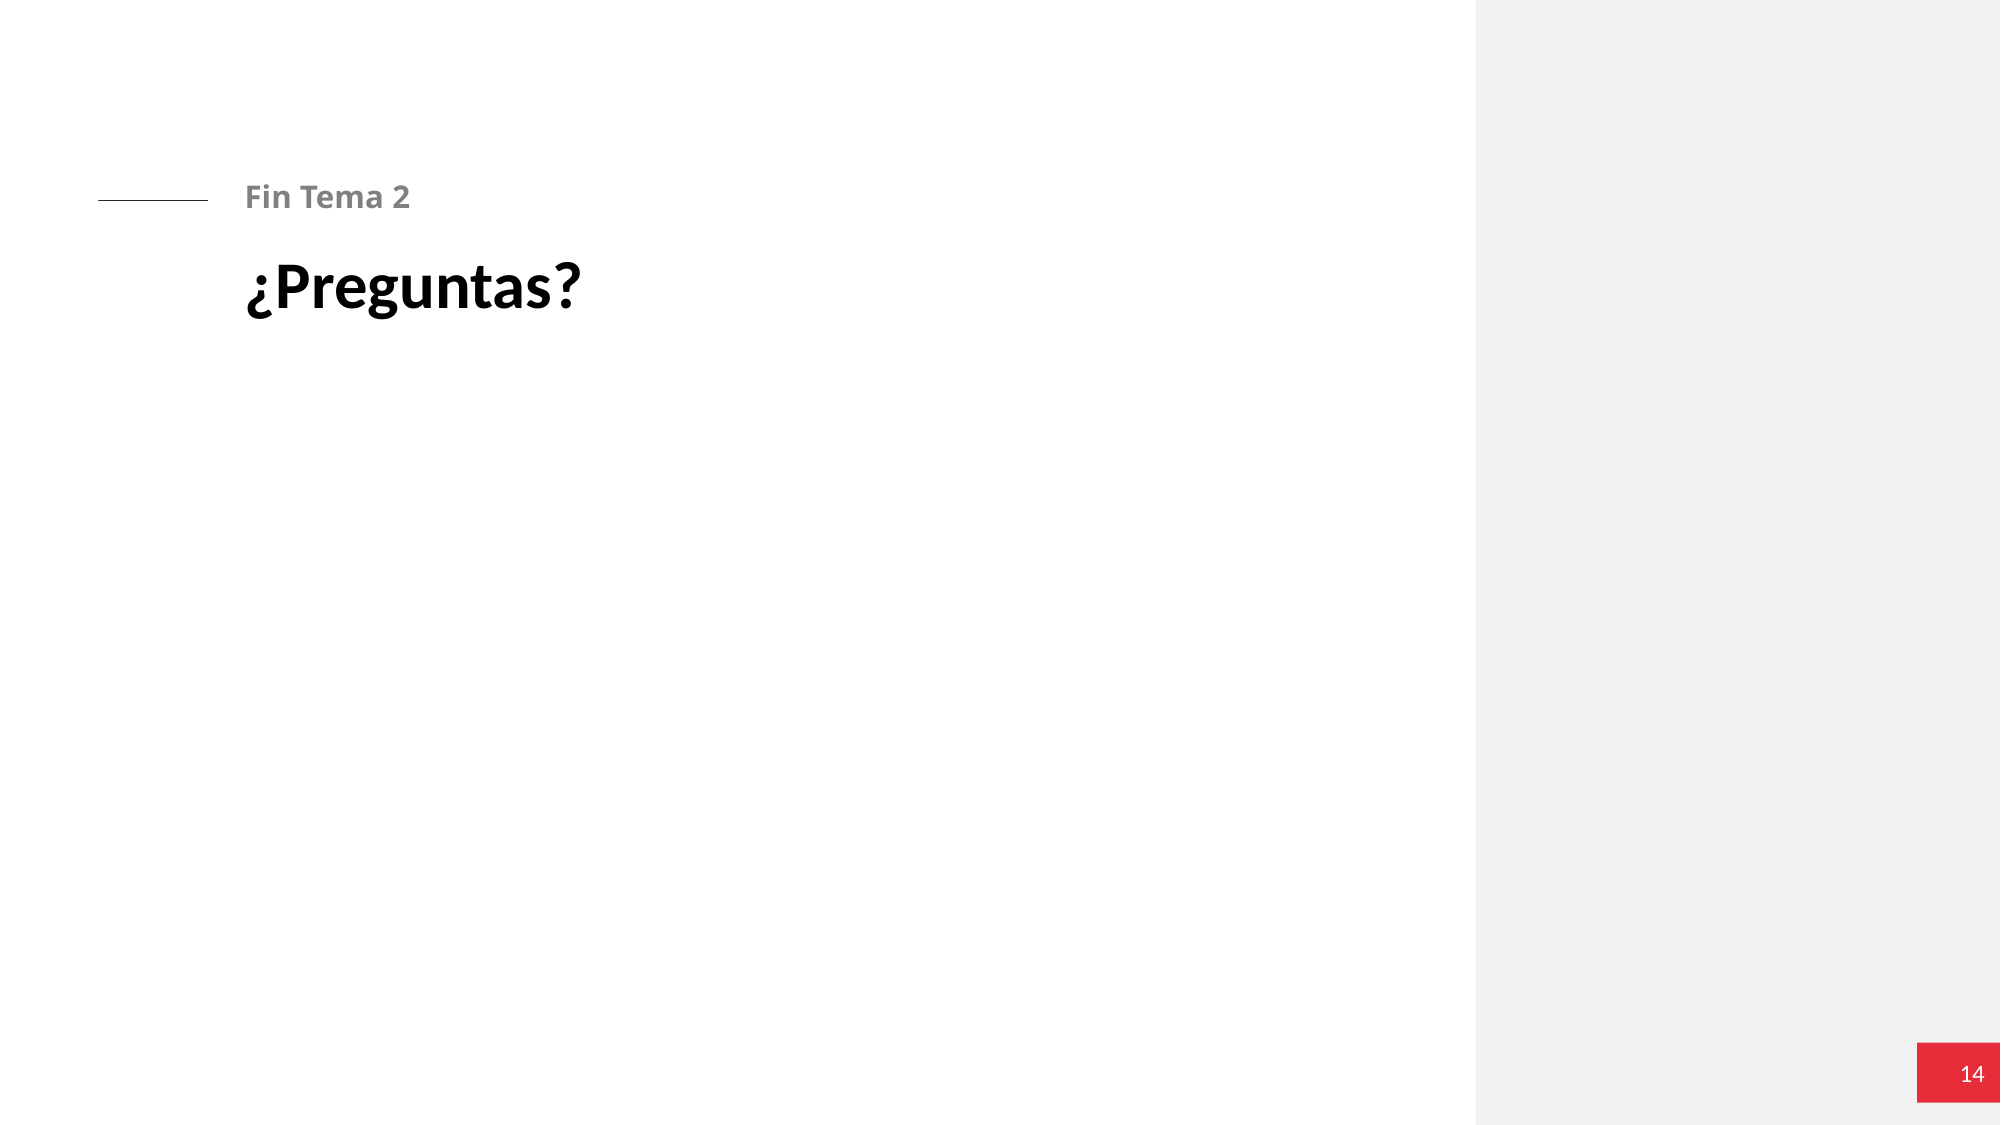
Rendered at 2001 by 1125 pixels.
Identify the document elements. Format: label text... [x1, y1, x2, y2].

slide_number 14 [1917, 1042, 2000, 1103]
list Fin Tema 2 [229, 174, 607, 224]
title ¿Preguntas? [229, 241, 1360, 332]
